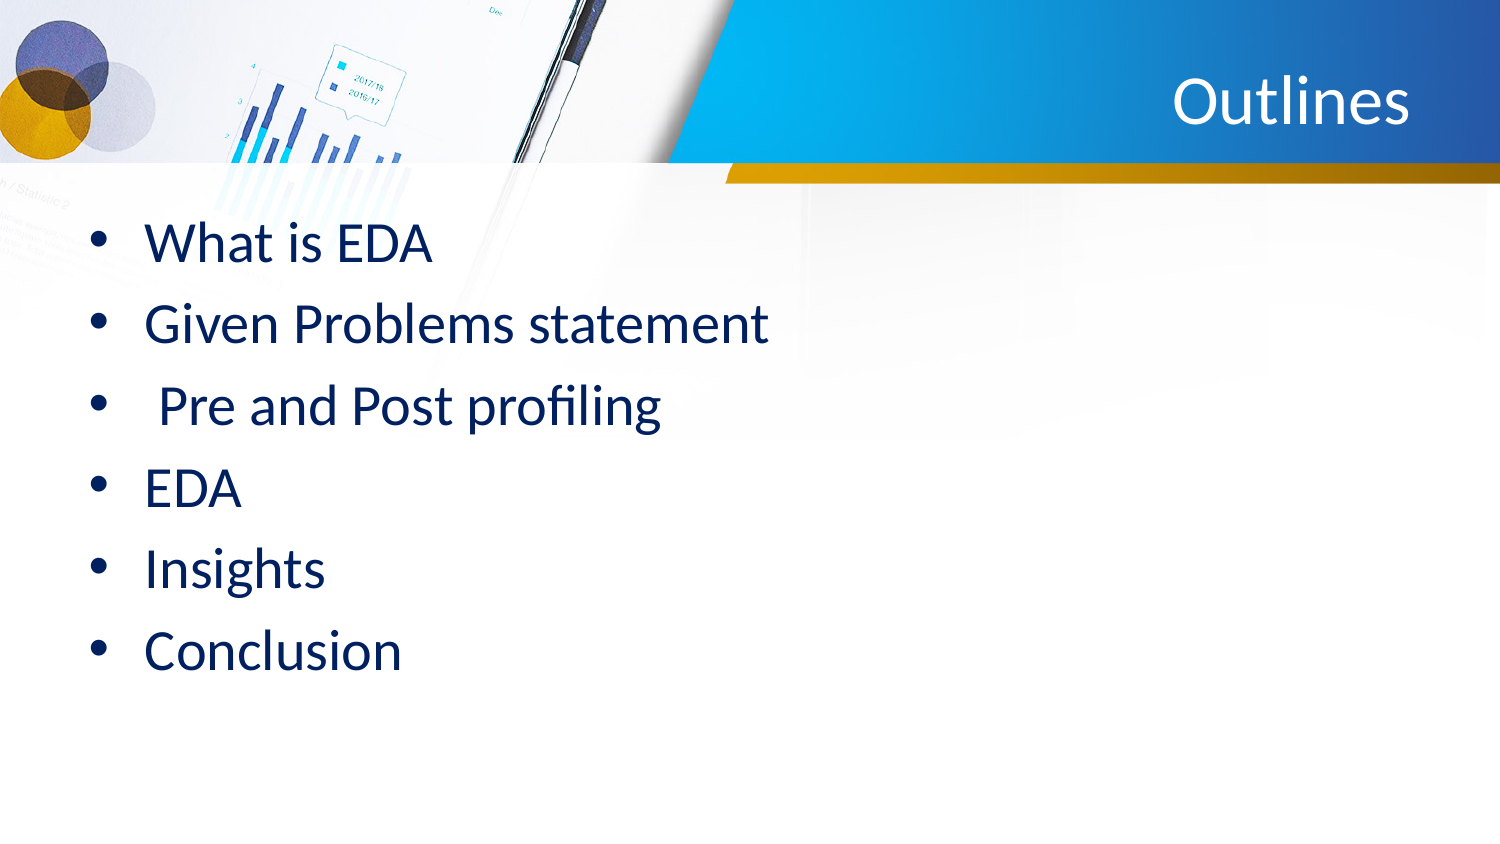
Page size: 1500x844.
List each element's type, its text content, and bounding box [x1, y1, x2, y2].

list What is EDA Given Problems statement Pre and Post profiling EDA Insights Conclusion [73, 196, 1427, 773]
title Outlines [73, 46, 1427, 147]
picture [0, 0, 1500, 844]
